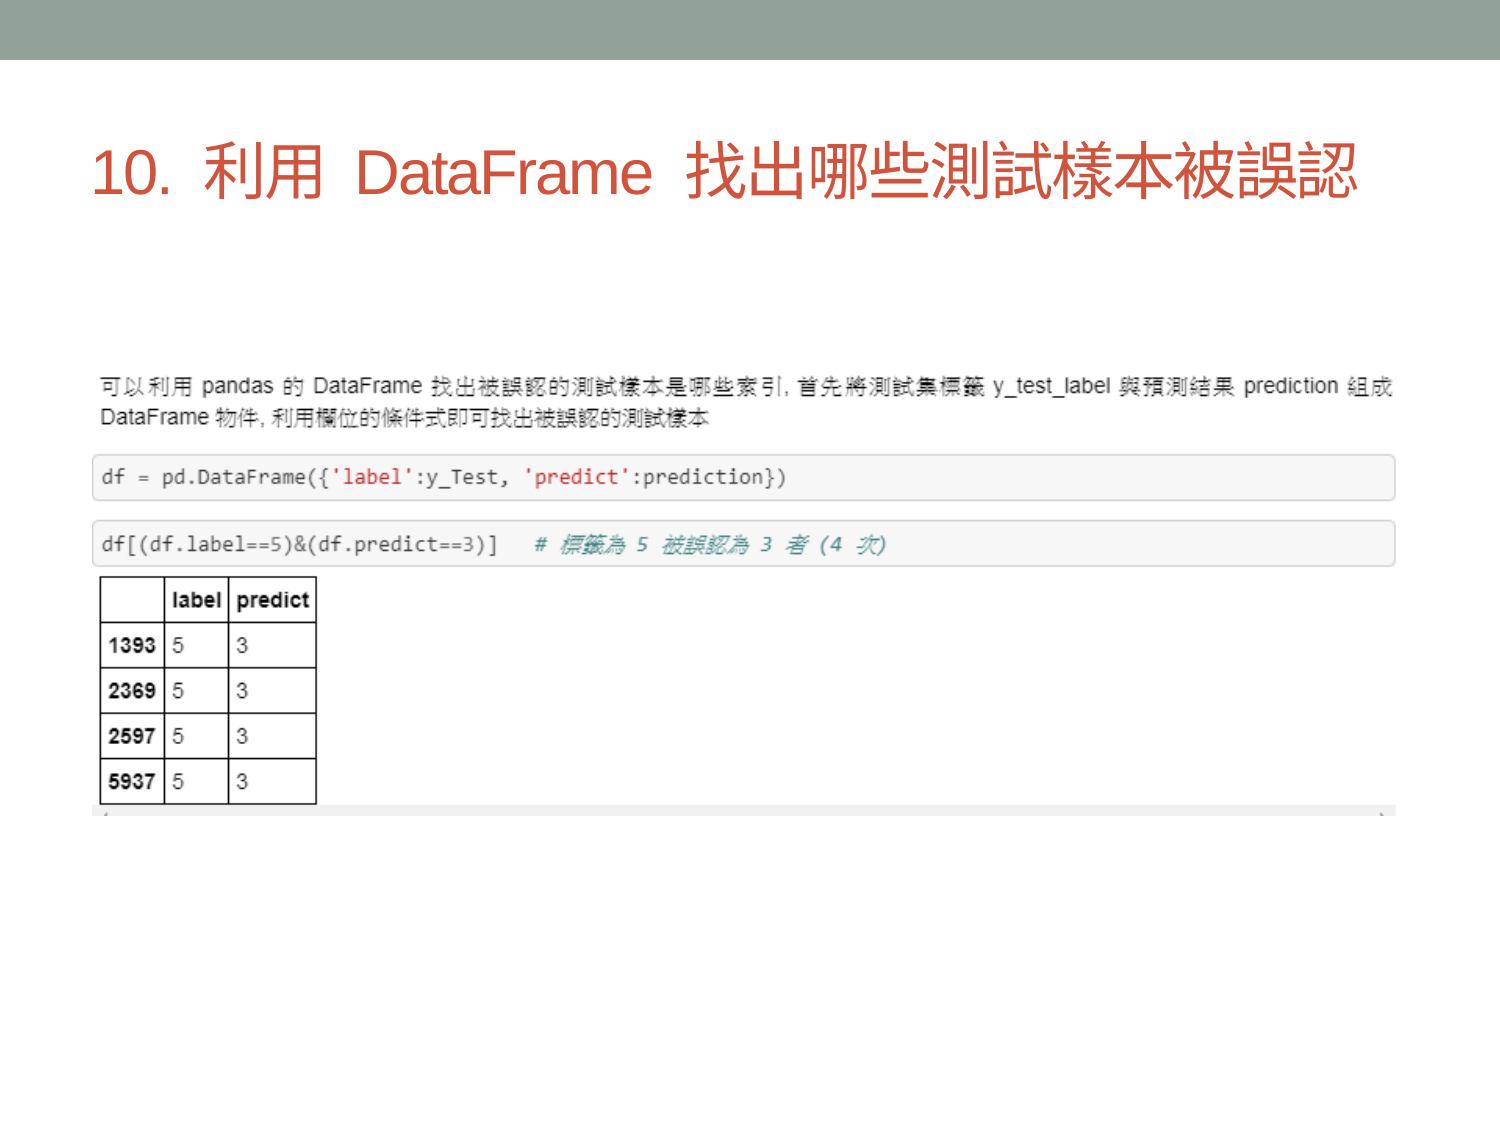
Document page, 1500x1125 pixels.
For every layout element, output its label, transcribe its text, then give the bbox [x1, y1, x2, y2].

picture [92, 373, 1408, 816]
title 10. 利用 DataFrame 找出哪些測試樣本被誤認 [75, 87, 1425, 250]
